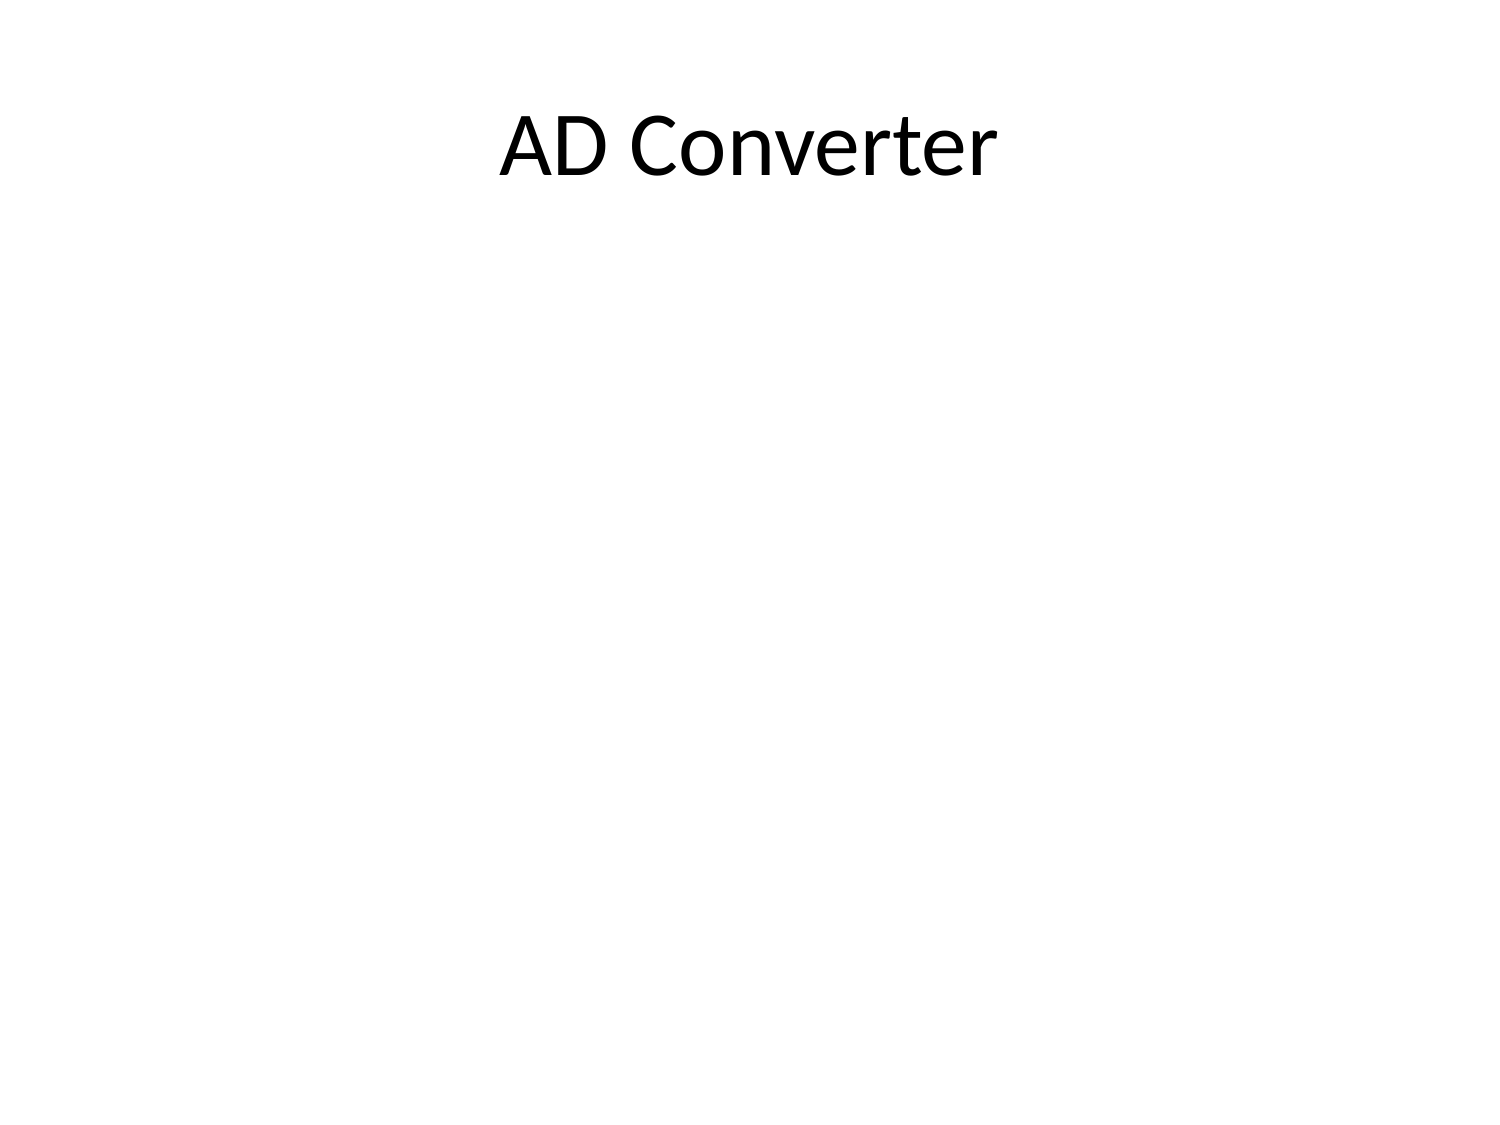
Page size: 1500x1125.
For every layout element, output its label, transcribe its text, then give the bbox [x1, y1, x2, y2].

title AD Converter [75, 45, 1425, 233]
